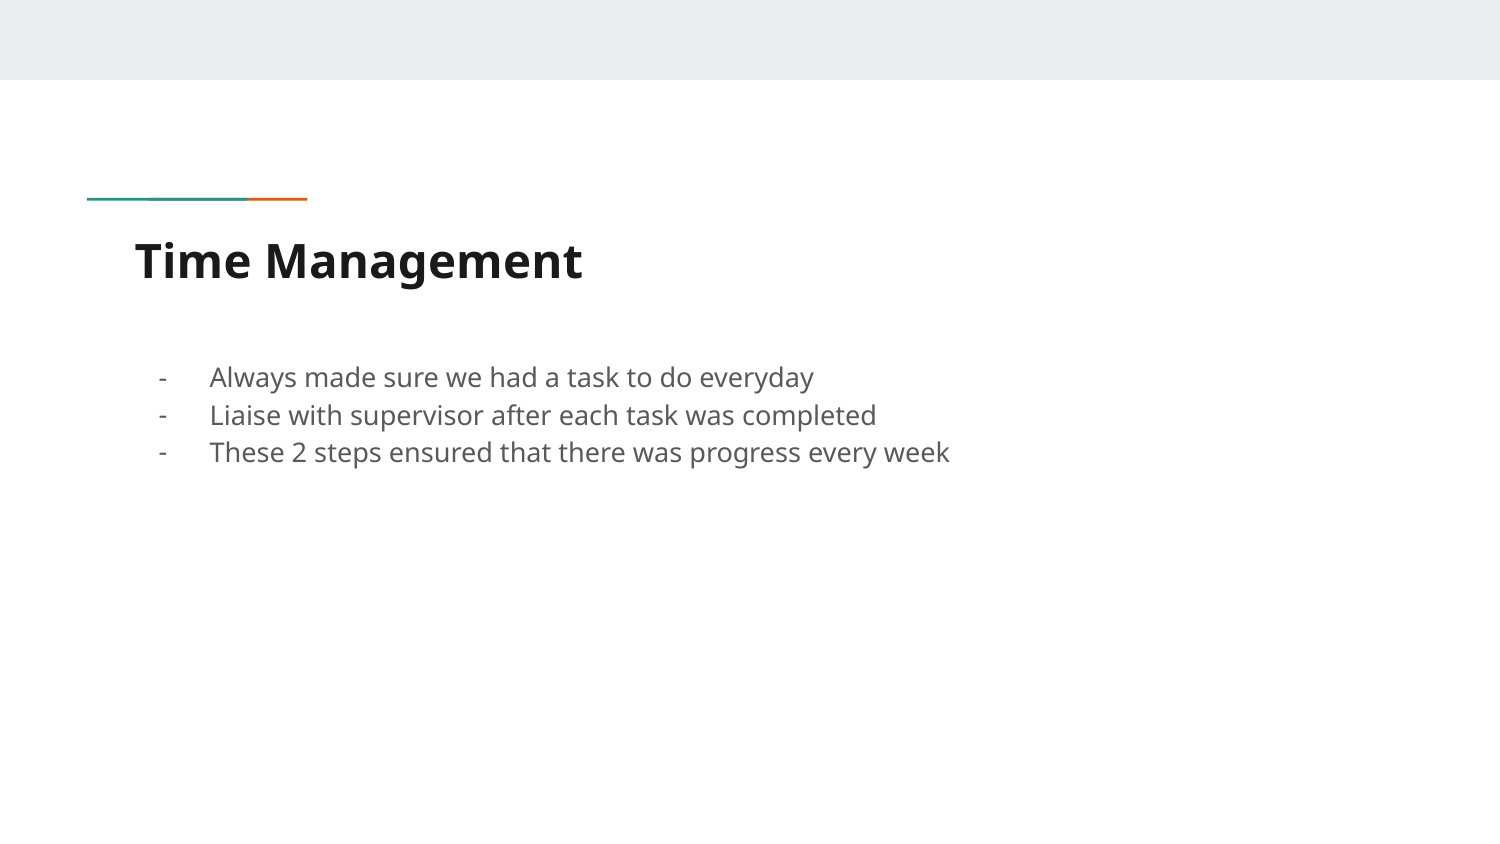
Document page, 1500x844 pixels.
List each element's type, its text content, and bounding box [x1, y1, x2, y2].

title Time Management [119, 216, 1381, 305]
list Always made sure we had a task to do everyday Liaise with supervisor after each task was completed These 2 steps ensured that there was progress every week [119, 341, 1381, 712]
